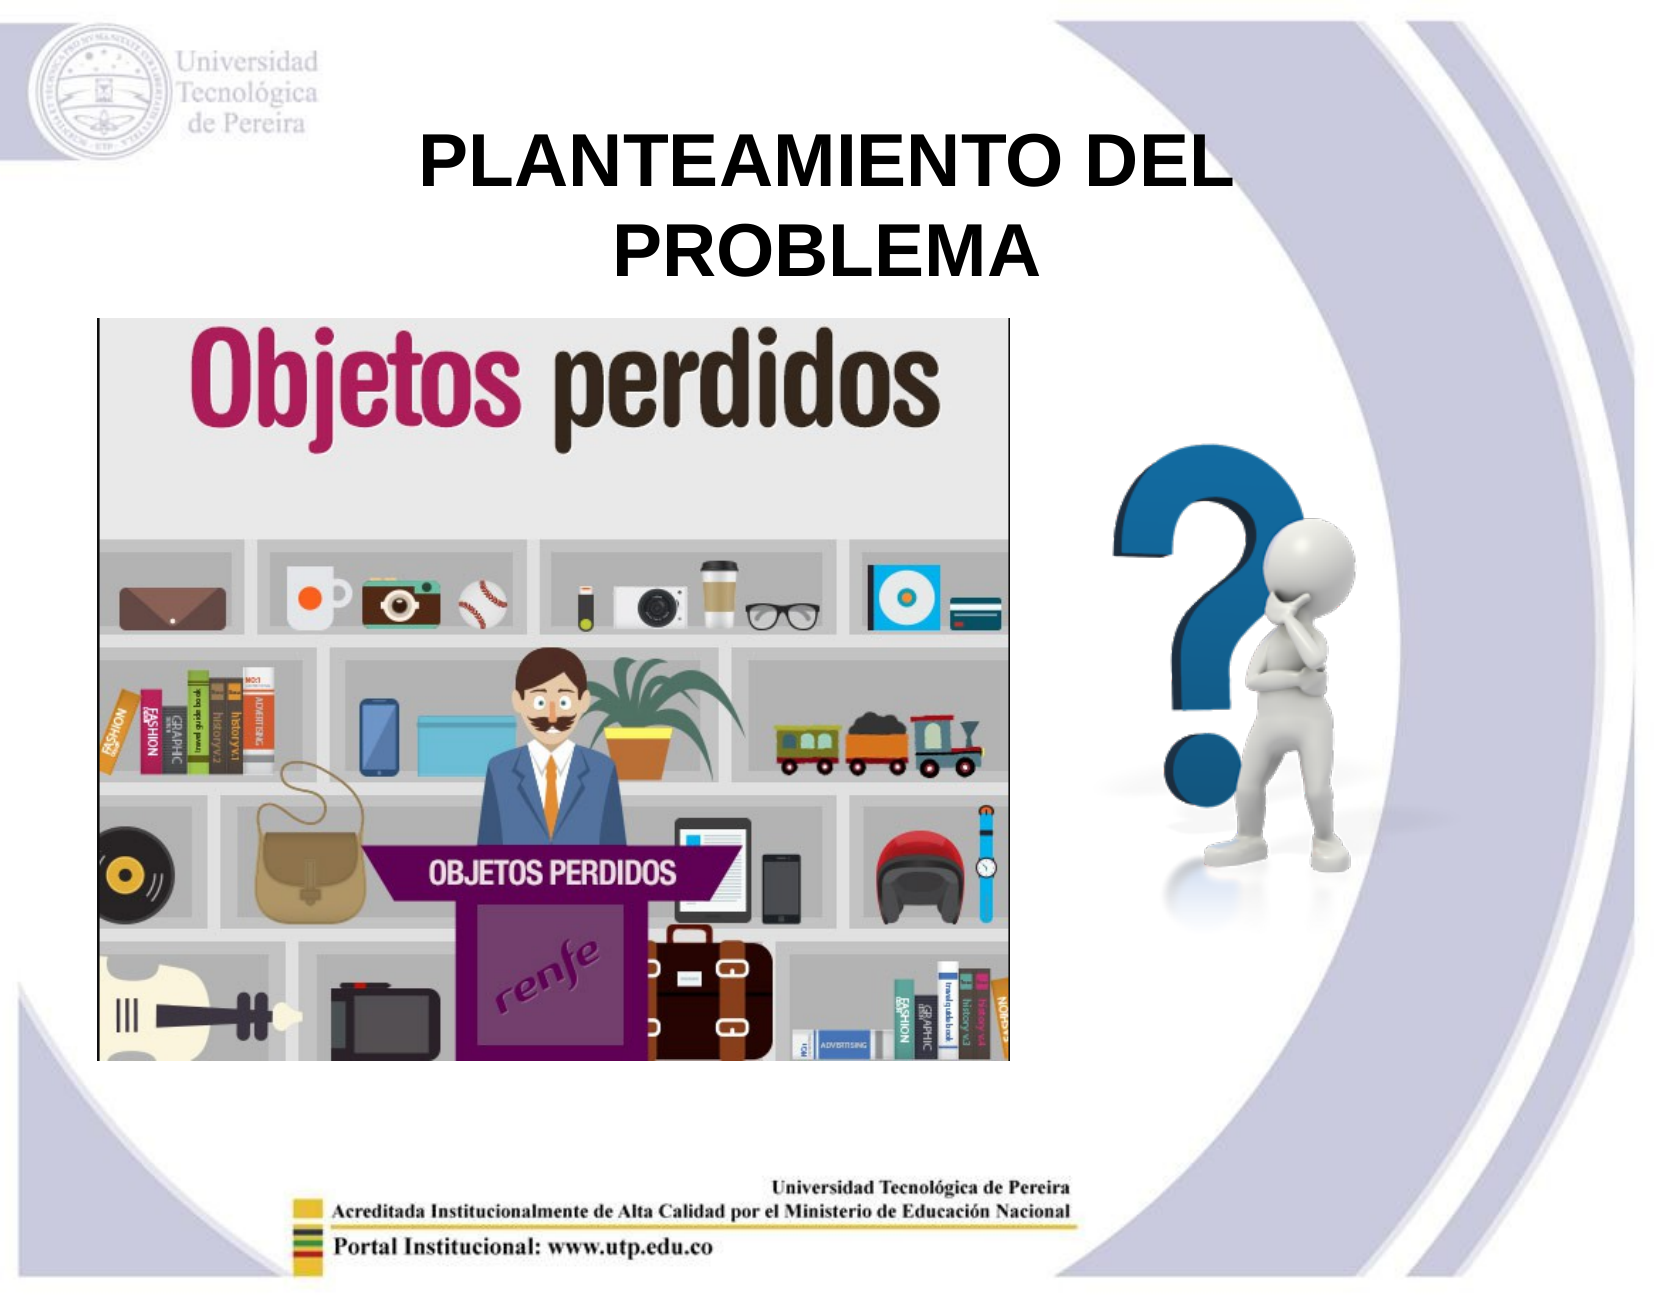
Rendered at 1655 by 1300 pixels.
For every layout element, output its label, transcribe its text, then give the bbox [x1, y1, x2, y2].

picture [0, 0, 1654, 1299]
title PLANTEAMIENTO DEL PROBLEMA [230, 111, 1424, 294]
